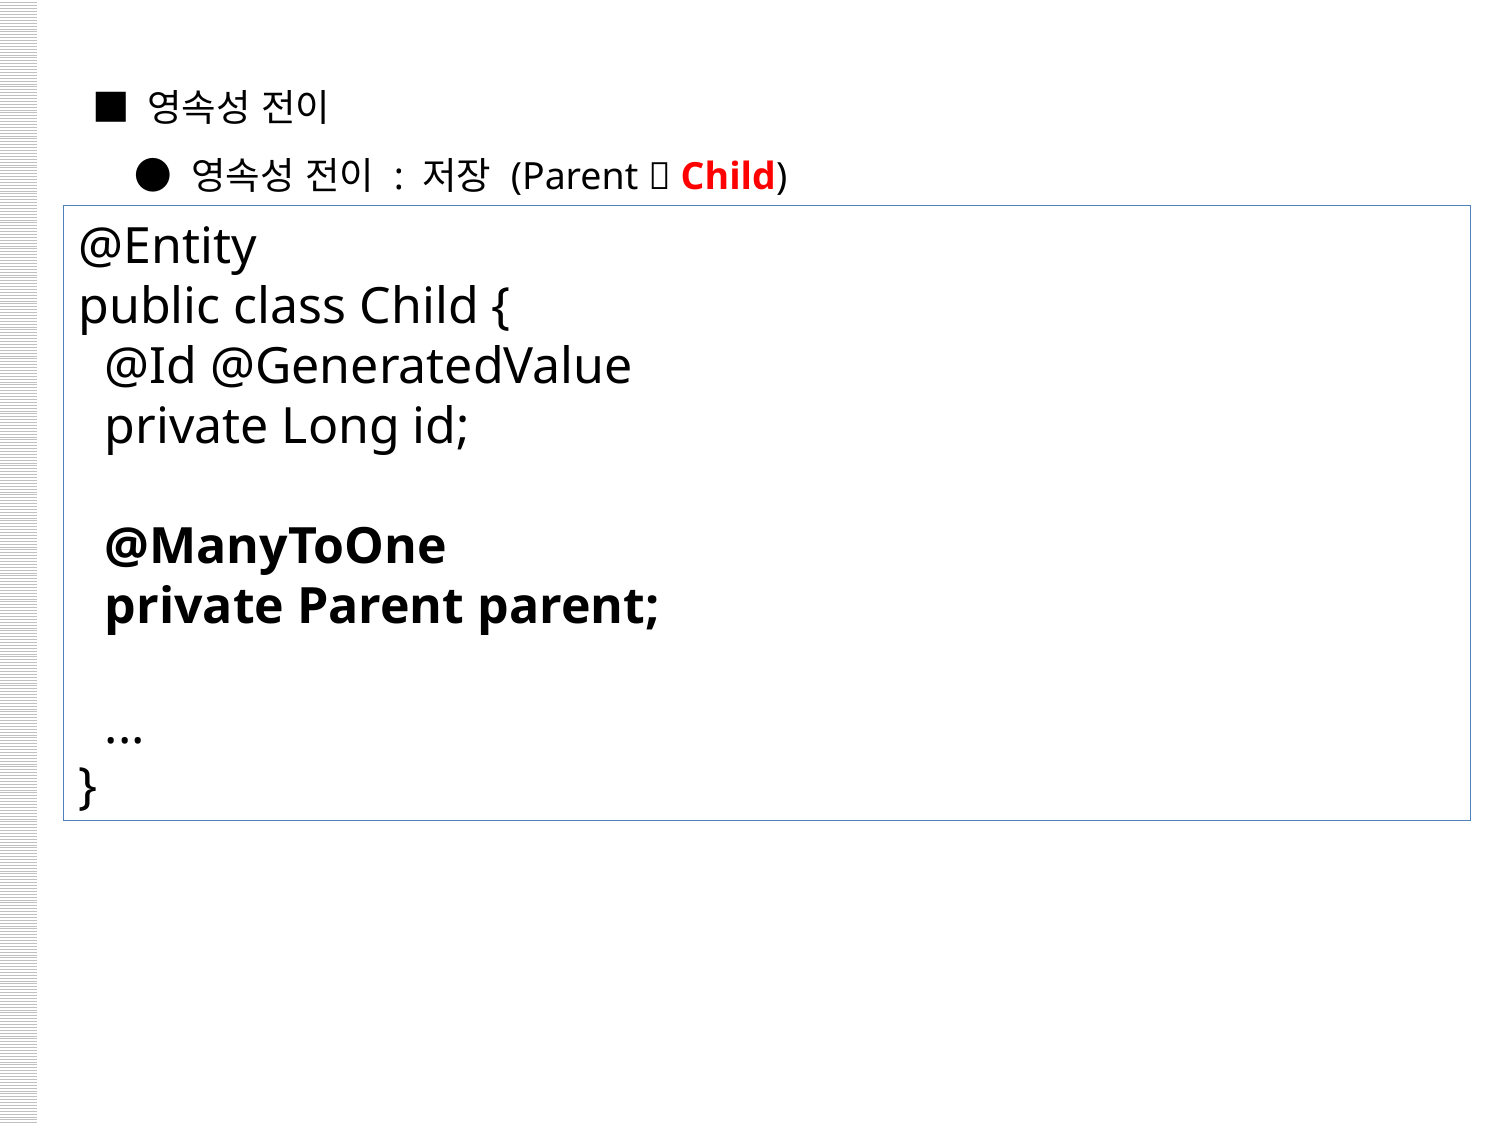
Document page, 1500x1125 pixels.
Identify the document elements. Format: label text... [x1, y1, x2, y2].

text_box ■ 영속성 전이 ● 영속성 전이 : 저장 (Parent  Child) [77, 54, 803, 205]
text_box @Entity public class Child { @Id @GeneratedValue private Long id; @ManyToOne private Parent parent; ... } [63, 205, 1471, 821]
